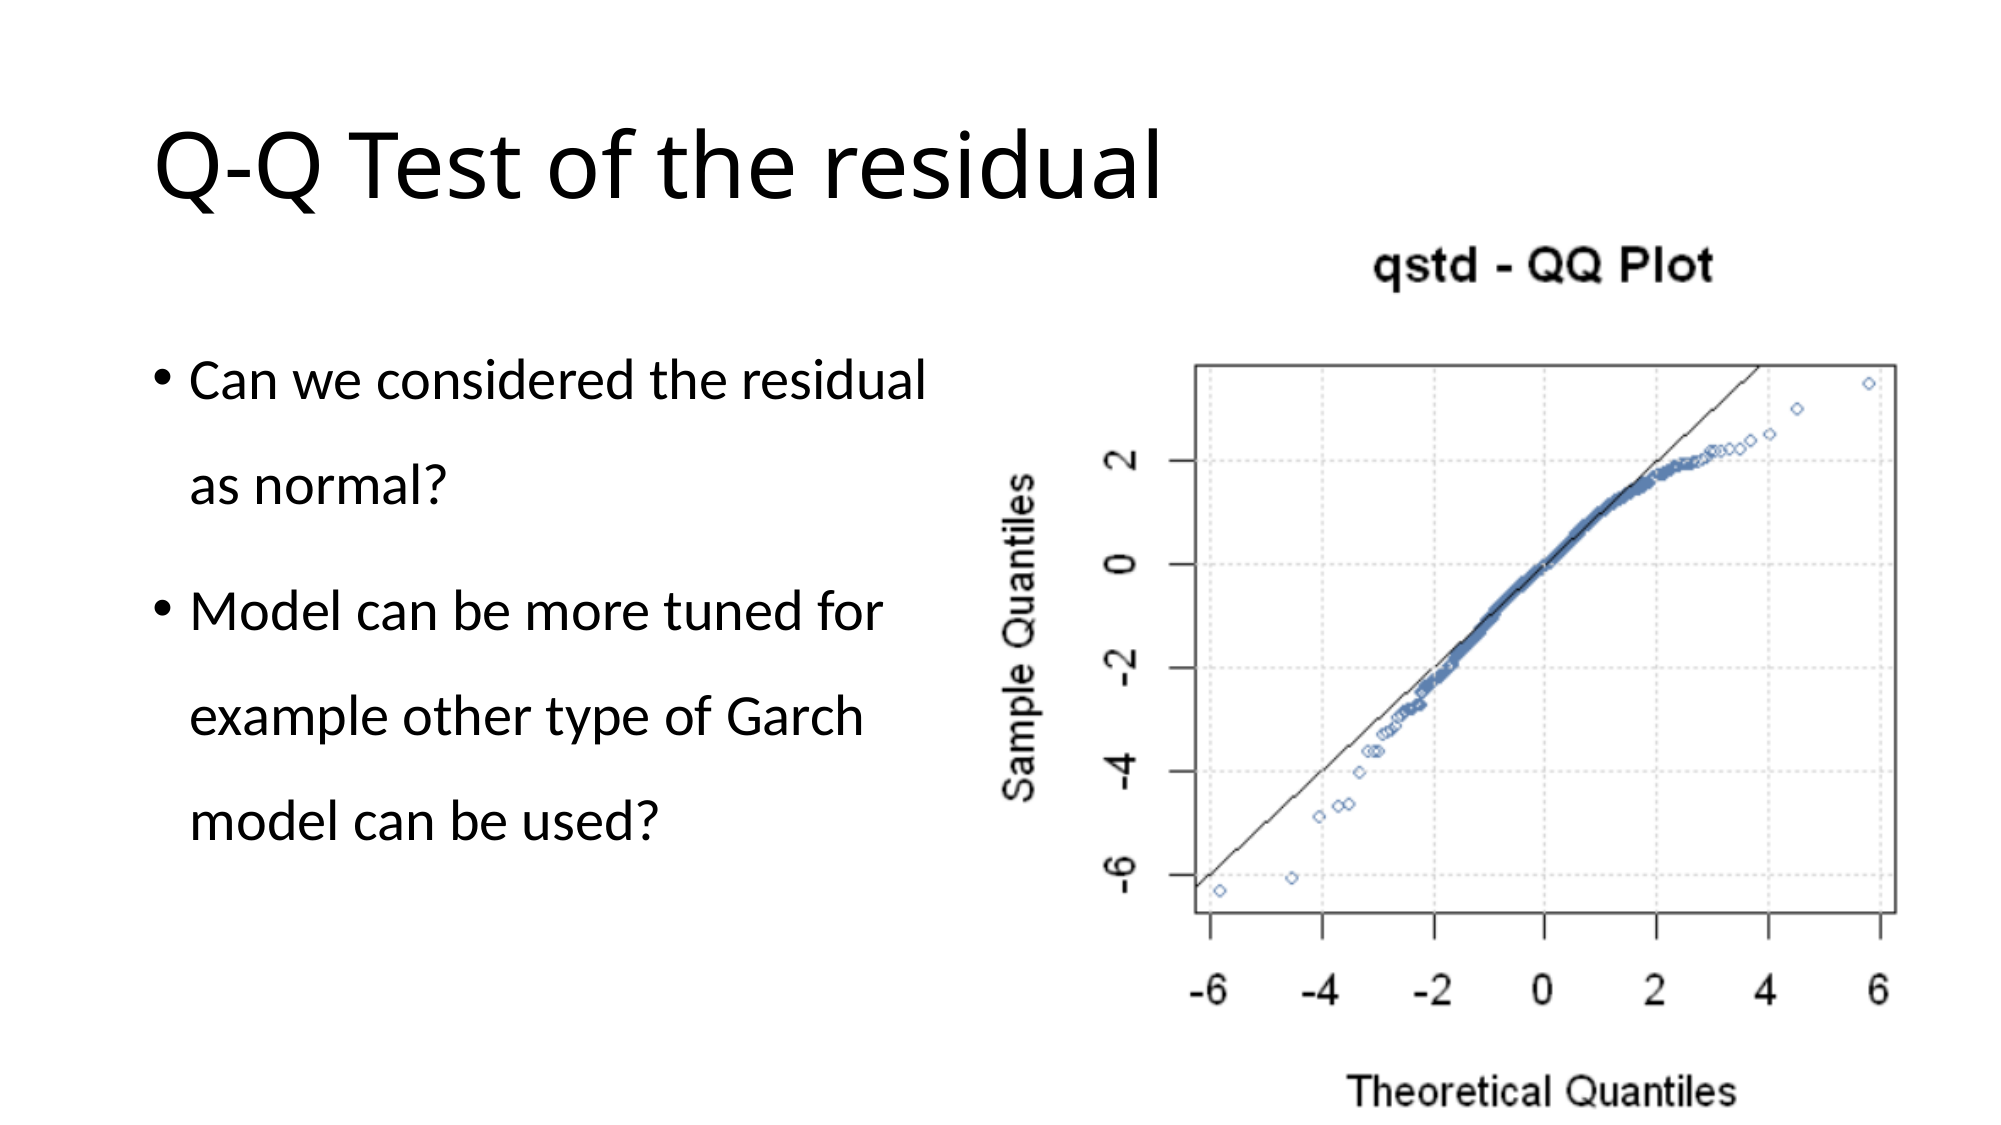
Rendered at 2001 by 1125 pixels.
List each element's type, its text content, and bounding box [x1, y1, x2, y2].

title Q-Q Test of the residual [137, 59, 1863, 278]
text_box Can we considered the residual as normal? Model can be more tuned for example other type of Garch model can be used? [137, 299, 964, 1014]
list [964, 222, 1939, 1125]
